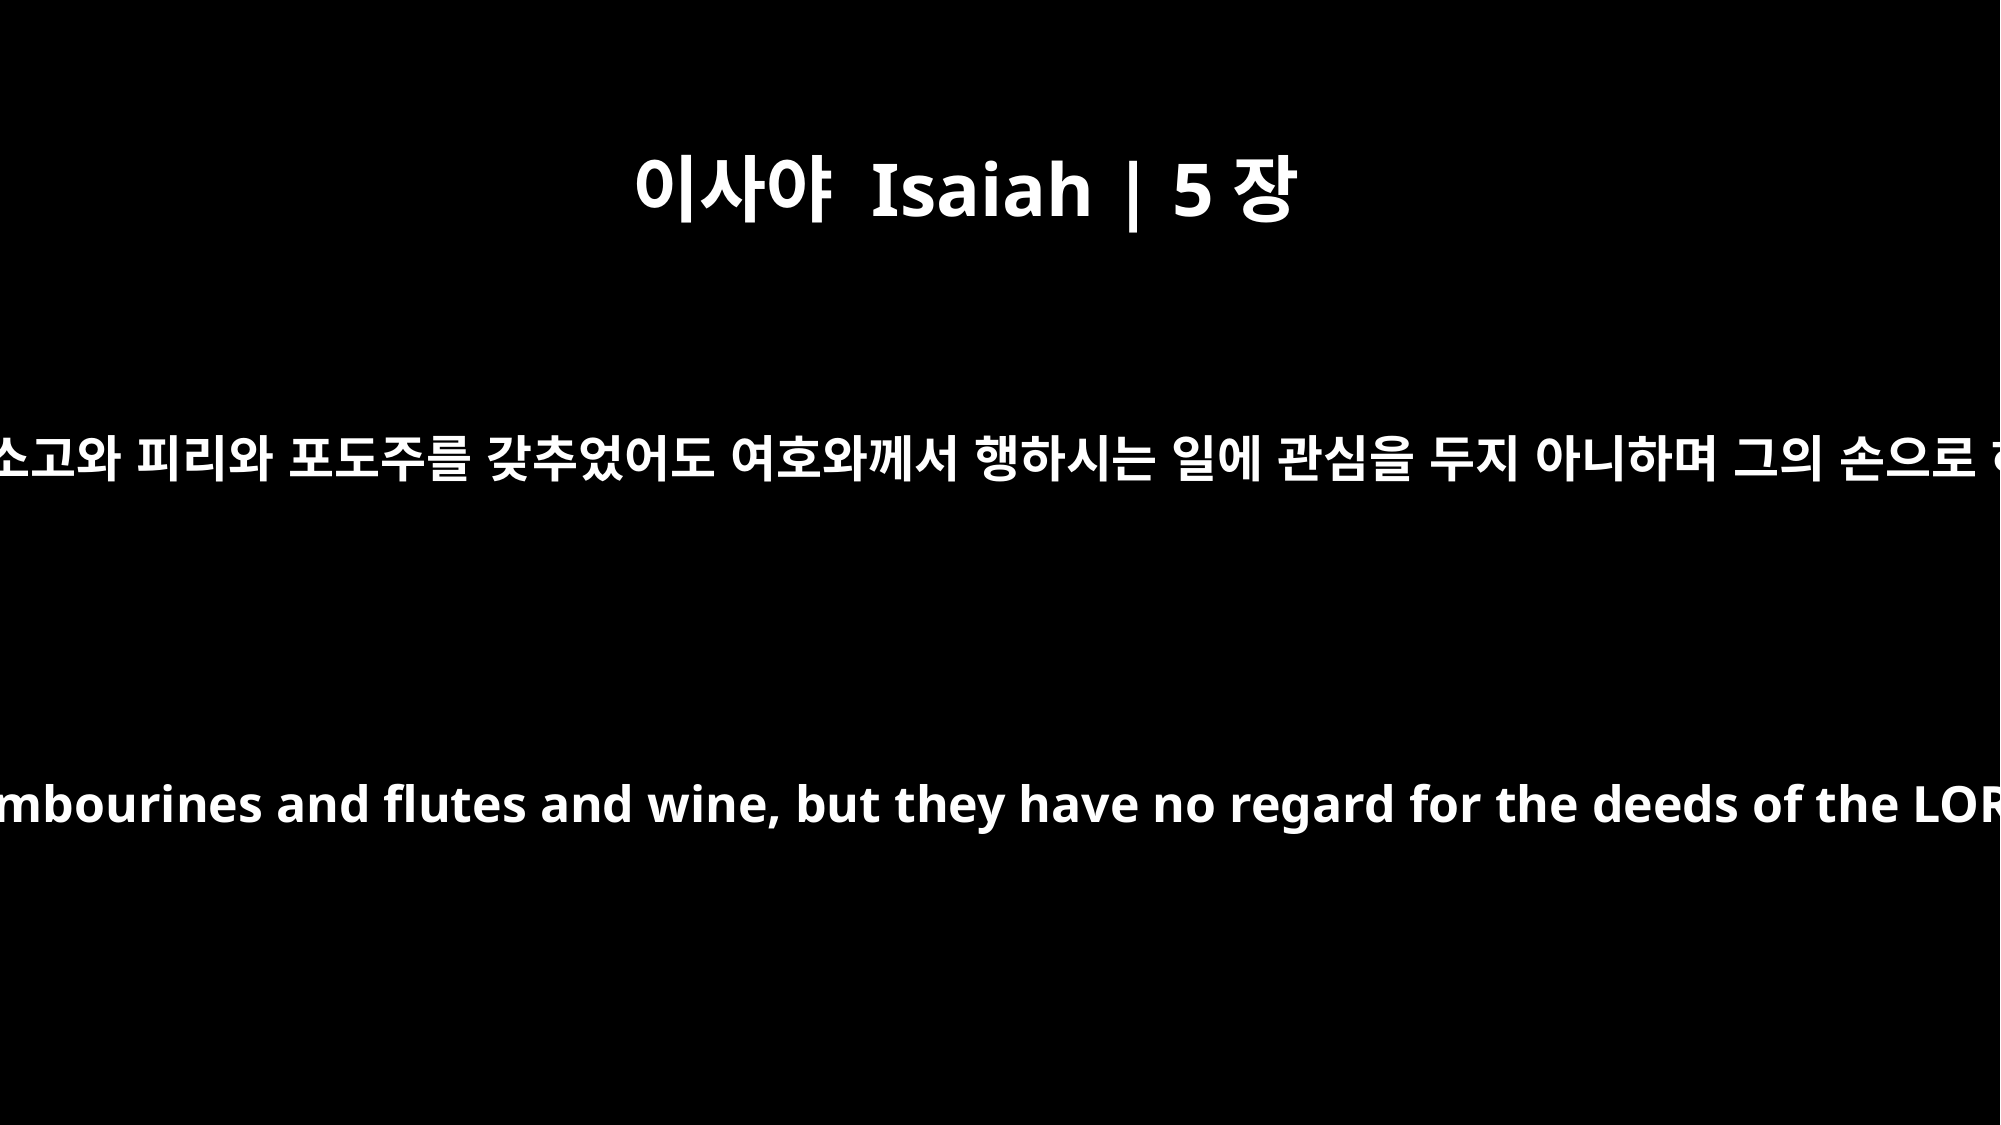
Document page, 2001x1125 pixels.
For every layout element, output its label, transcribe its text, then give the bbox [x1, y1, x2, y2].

text_box 12 그들이 연회에는 수금과 비파와 소고와 피리와 포도주를 갖추었어도 여호와께서 행하시는 일에 관심을 두지 아니하며 그의 손으로 하신 일을 보지 아니하는도다 [0, 359, 2000, 495]
text_box 이사야 Isaiah | 5장 [617, 136, 1315, 239]
text_box They have harps and lyres at their banquets, tambourines and flutes and wine, but they have no regard for the deeds of the LORD, no respect for the work of his hands. [0, 764, 2000, 840]
